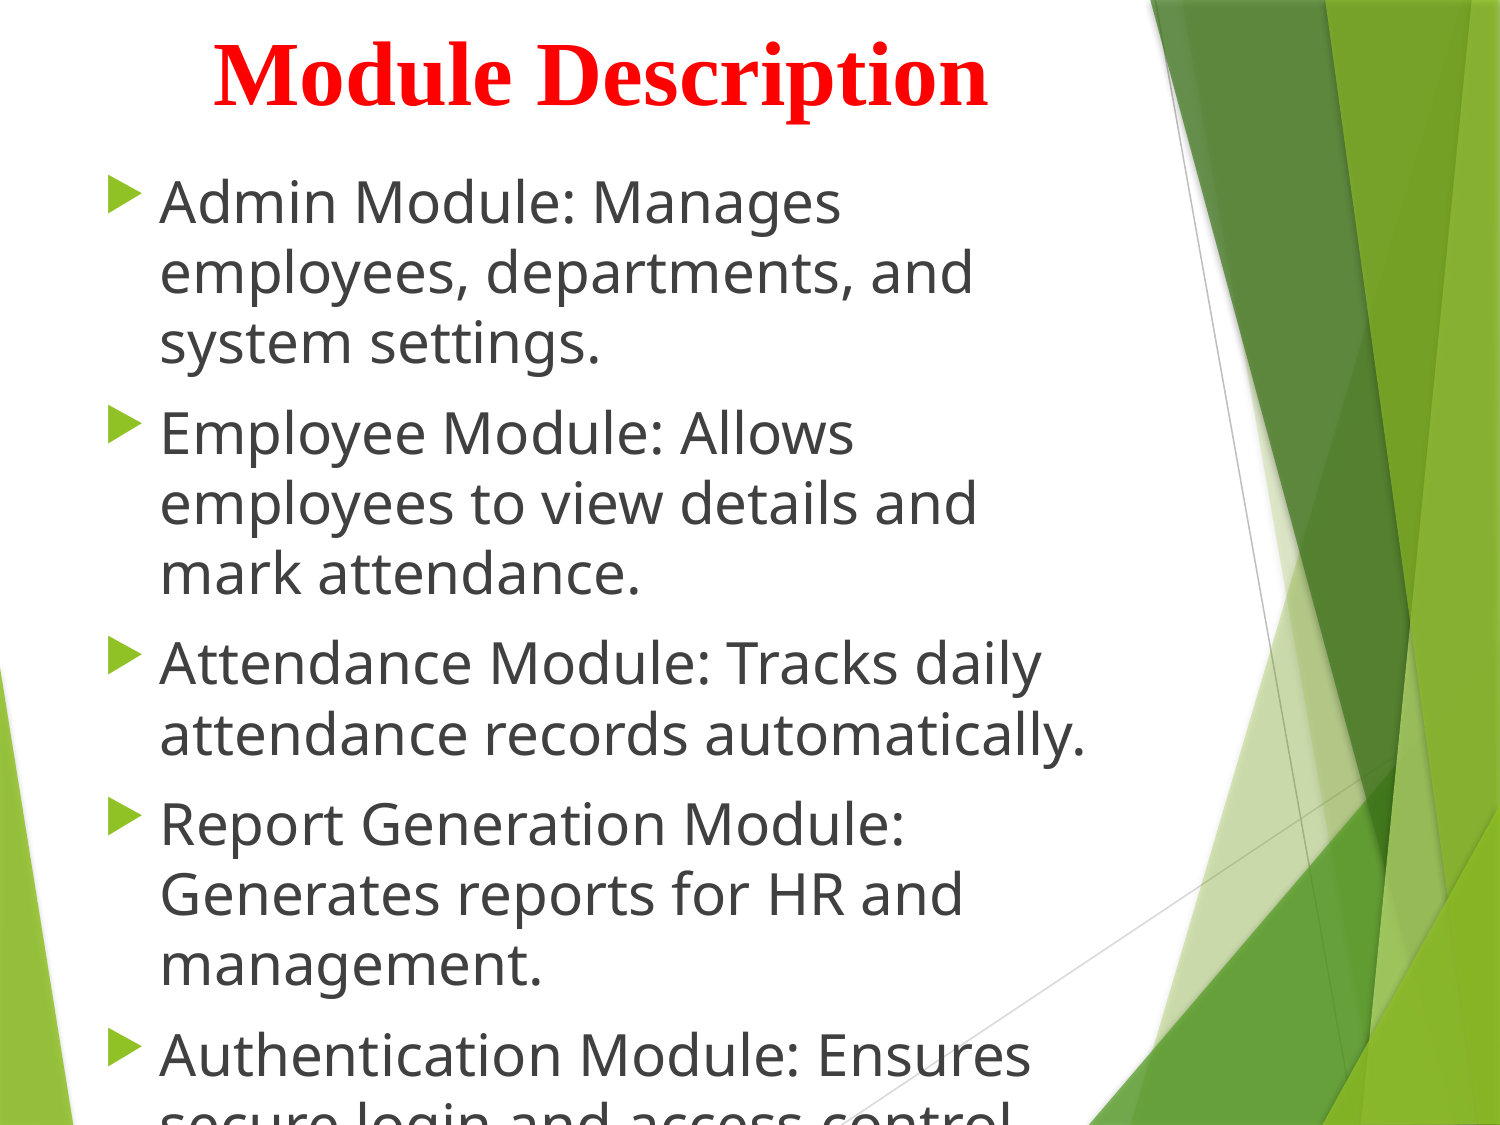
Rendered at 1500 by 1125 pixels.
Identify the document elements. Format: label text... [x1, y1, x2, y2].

list Admin Module: Manages employees, departments, and system settings. Employee Module: Allows employees to view details and mark attendance. Attendance Module: Tracks daily attendance records automatically. Report Generation Module: Generates reports for HR and management. Authentication Module: Ensures secure login and access control. [88, 157, 1130, 1125]
title Module Description [198, 6, 1240, 309]
